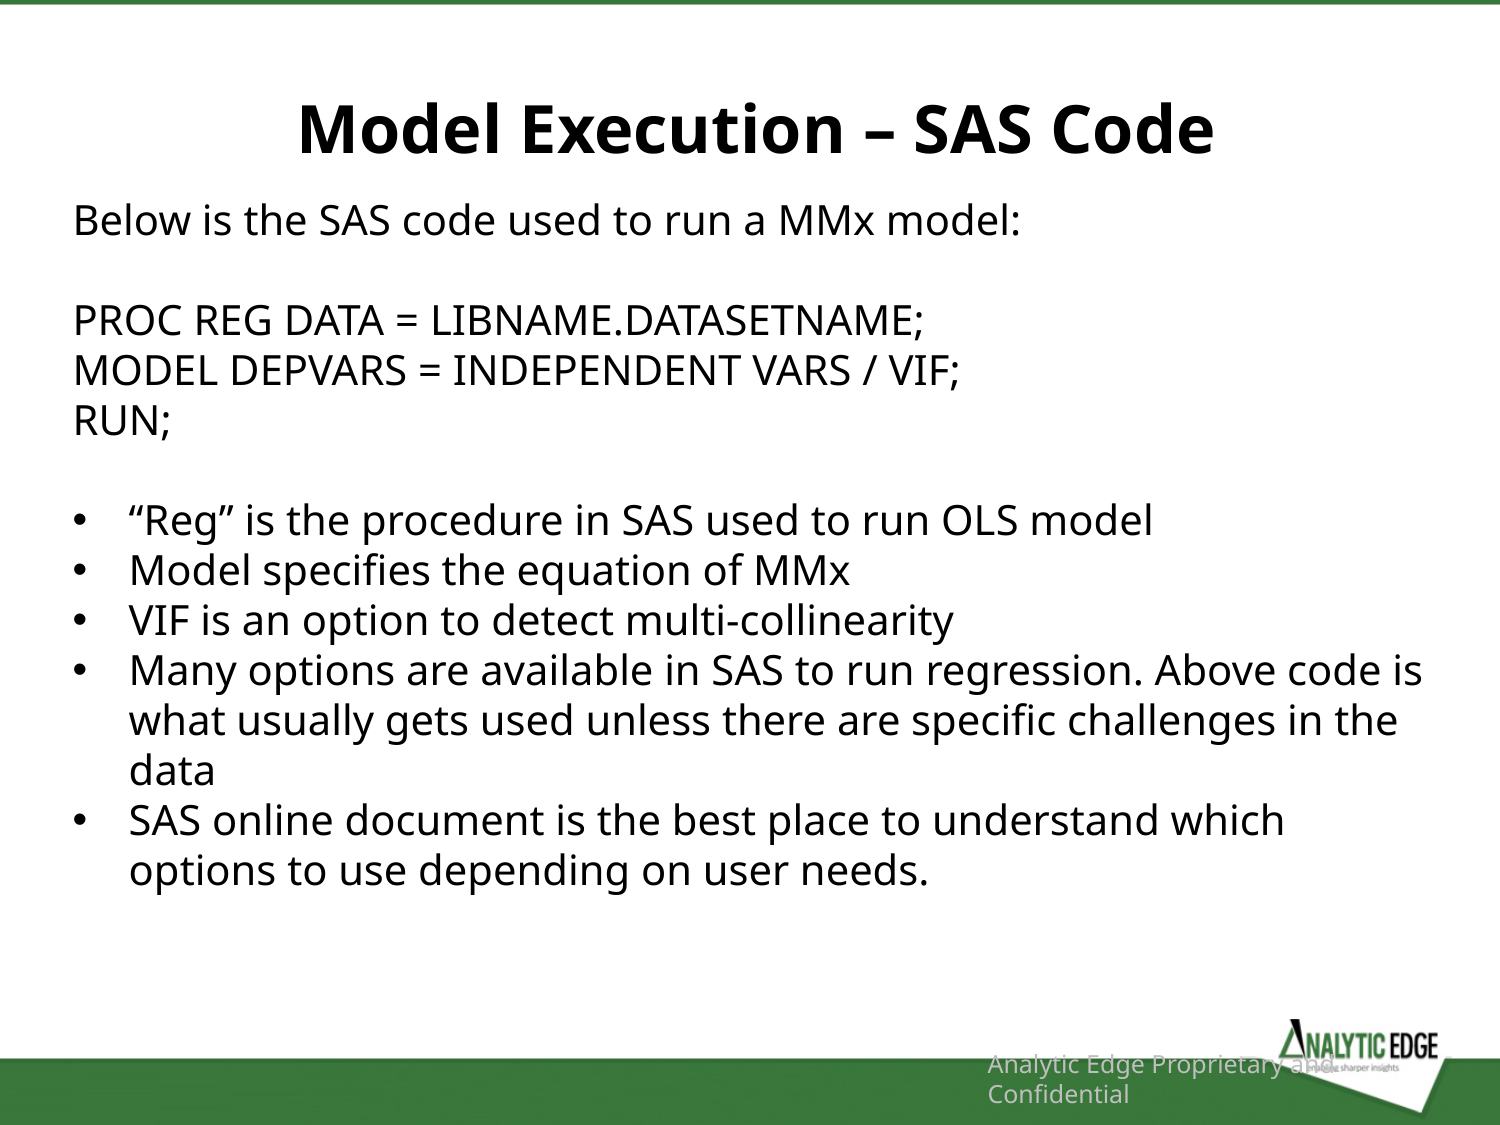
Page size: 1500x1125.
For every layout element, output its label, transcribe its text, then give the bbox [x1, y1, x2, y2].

text_box Model Execution – SAS Code [52, 79, 1460, 174]
text_box Below is the SAS code used to run a MMx model: PROC REG DATA = LIBNAME.DATASETNAME; MODEL DEPVARS = INDEPENDENT VARS / VIF; RUN; “Reg” is the procedure in SAS used to run OLS model Model specifies the equation of MMx VIF is an option to detect multi-collinearity Many options are available in SAS to run regression. Above code is what usually gets used unless there are specific challenges in the data SAS online document is the best place to understand which options to use depending on user needs. [57, 186, 1448, 902]
picture [0, 0, 1500, 1125]
text_box Analytic Edge Proprietary and Confidential [972, 1040, 1488, 1101]
